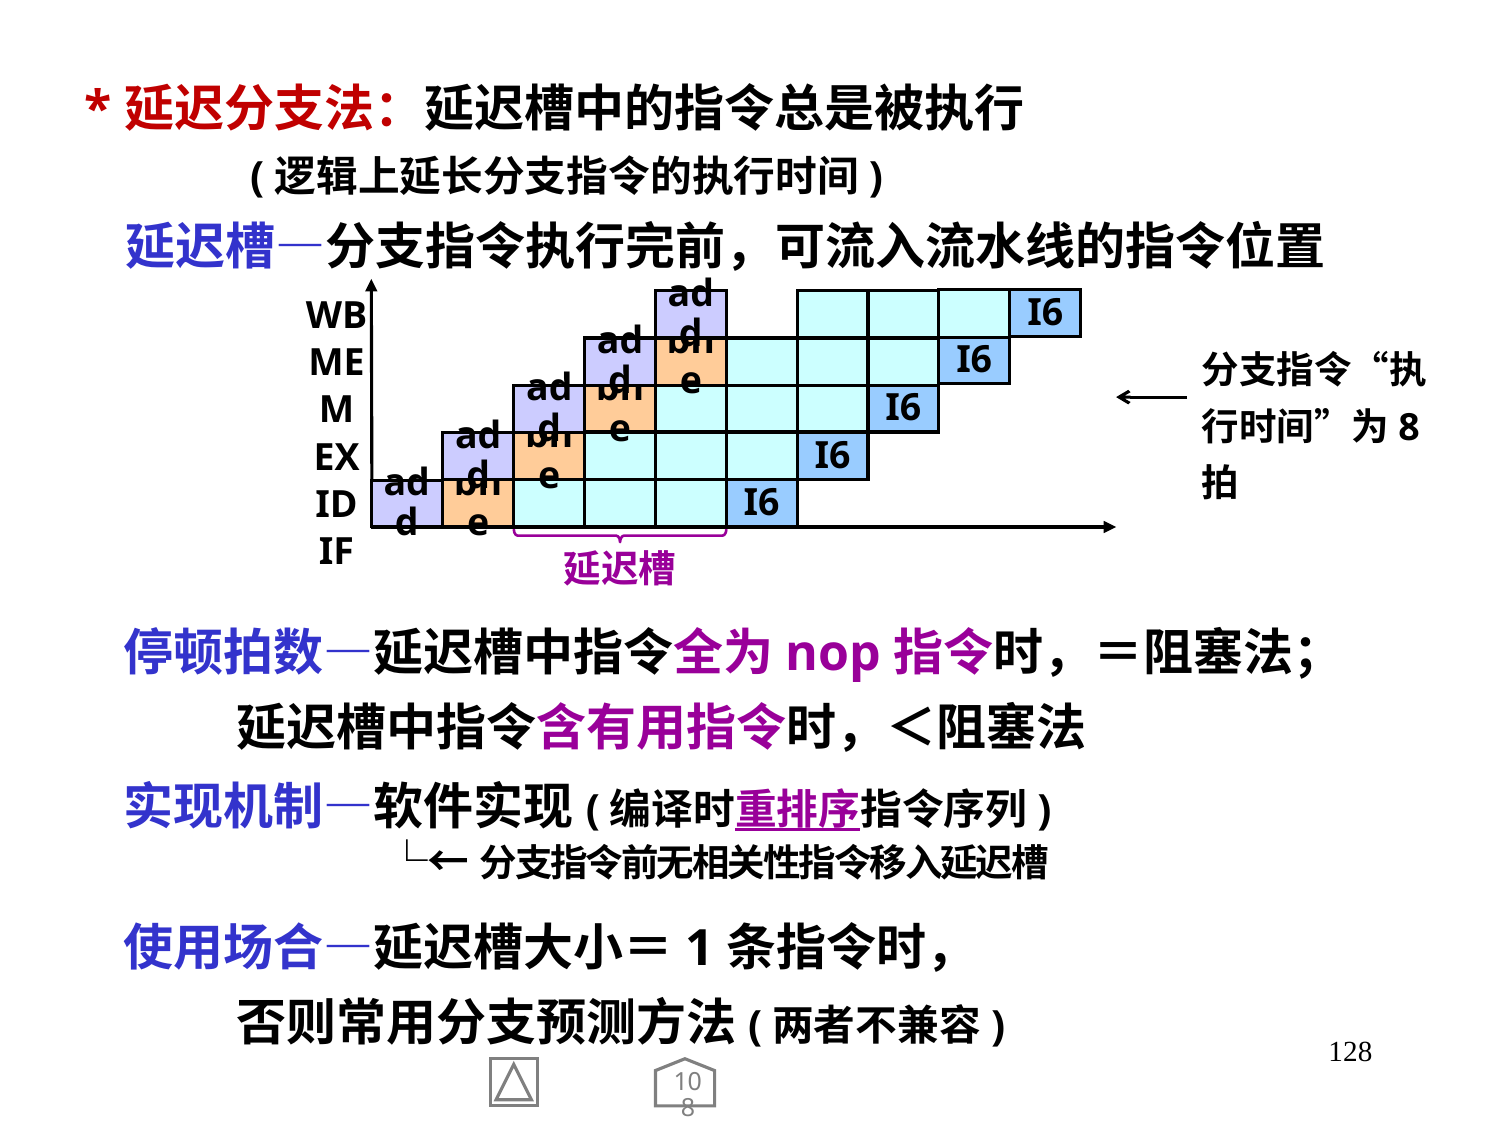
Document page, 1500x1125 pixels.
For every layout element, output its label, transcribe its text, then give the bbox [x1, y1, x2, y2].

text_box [300, 278, 1117, 594]
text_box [1115, 333, 1459, 457]
text_box 实现机制—软件实现(编译时重排序指令序列) └←分支指令前无相关性指令移入延迟槽 [29, 751, 1483, 892]
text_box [655, 1058, 715, 1107]
text_box *延迟分支法：延迟槽中的指令总是被执行 (逻辑上延长分支指令的执行时间) 延迟槽—分支指令执行完前，可流入流水线的指令位置 [31, 54, 1471, 282]
text_box 使用场合—延迟槽大小＝1条指令时， 否则常用分支预测方法(两者不兼容) [29, 893, 1469, 1058]
slide_number 128 [1074, 1058, 1388, 1101]
text_box 停顿拍数—延迟槽中指令全为nop指令时，＝阻塞法； 延迟槽中指令含有用指令时，＜阻塞法 [29, 597, 1469, 751]
text_box [490, 1058, 538, 1106]
